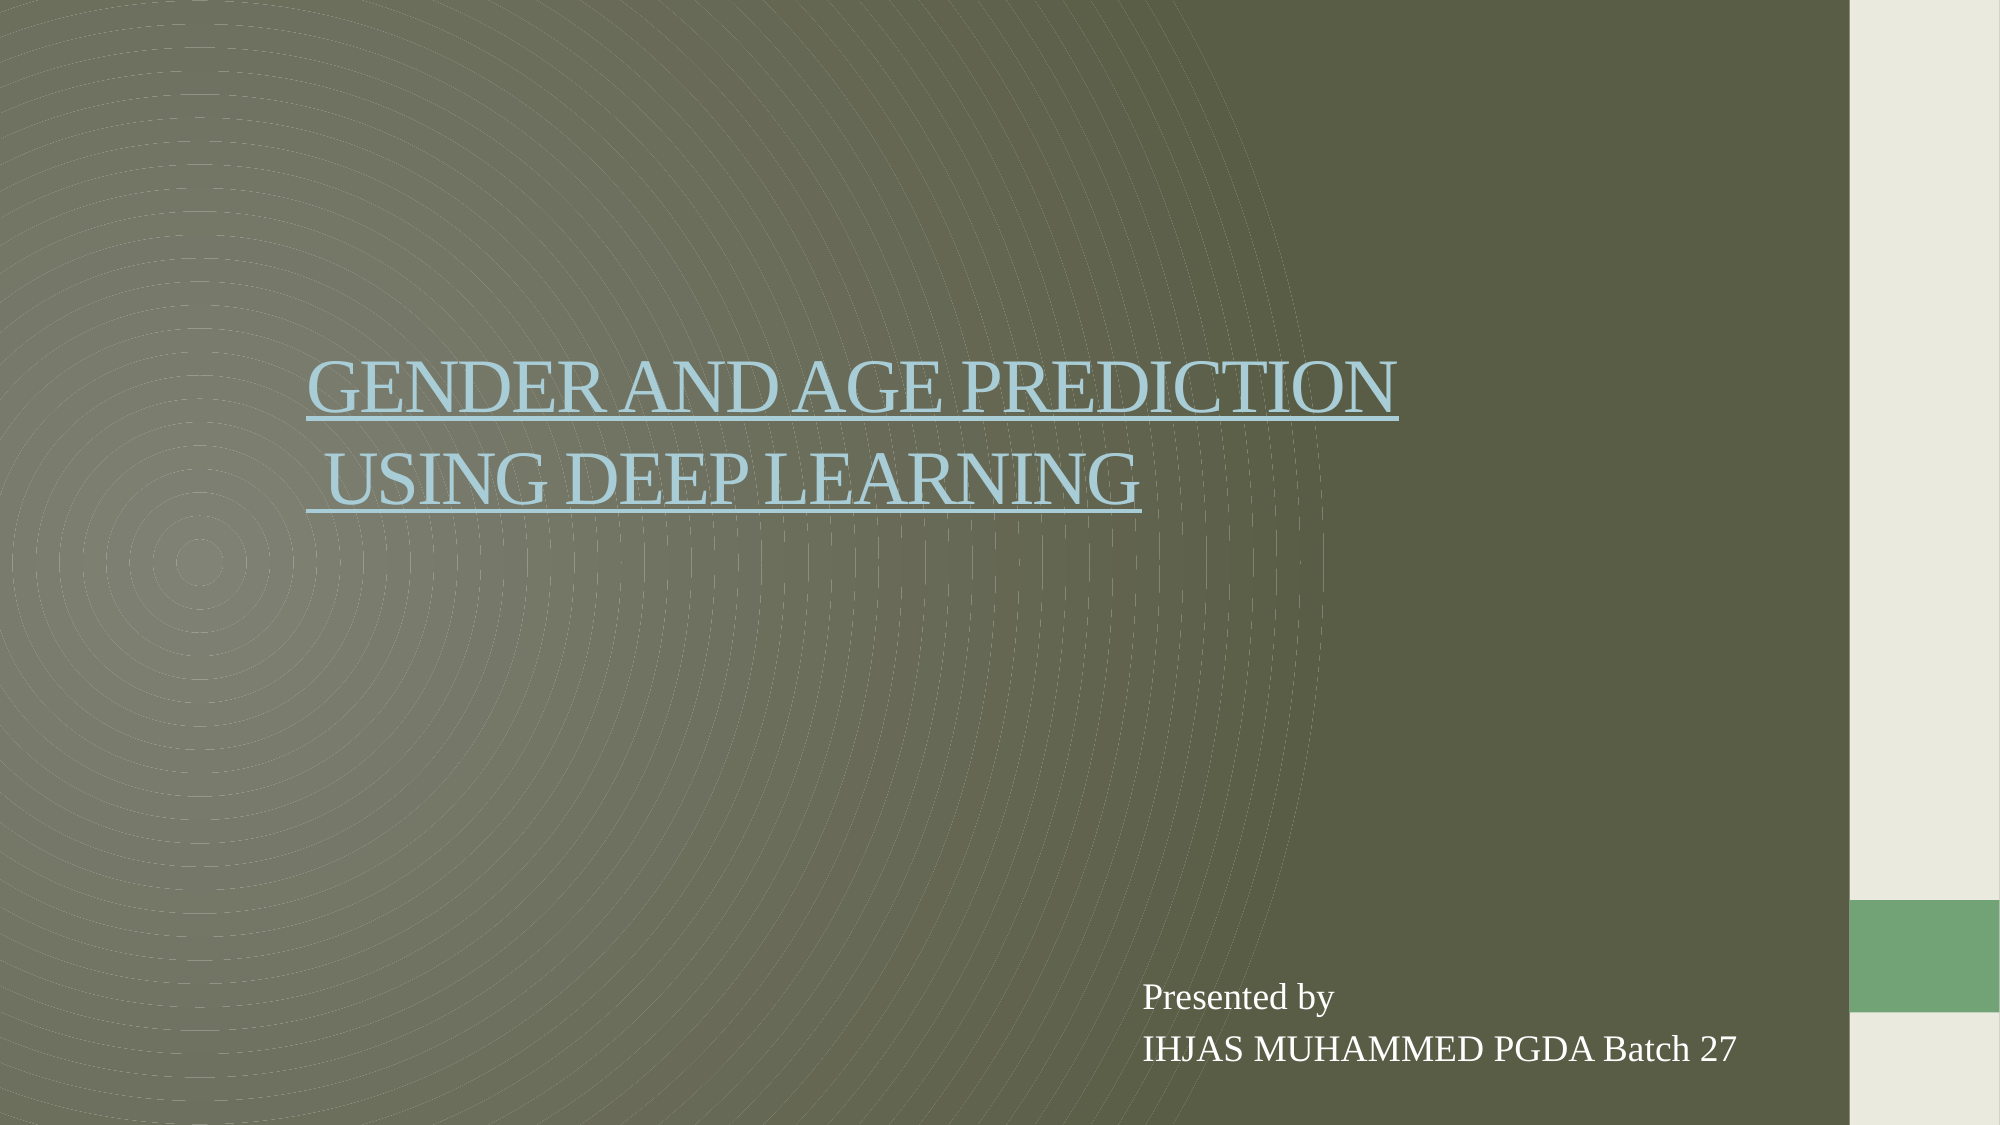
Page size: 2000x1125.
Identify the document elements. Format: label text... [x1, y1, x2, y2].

title GENDER AND AGE PREDICTION USING DEEP LEARNING [291, 326, 1706, 528]
subtitle Presented by IHJAS MUHAMMED PGDA Batch 27 [1117, 964, 1845, 1023]
